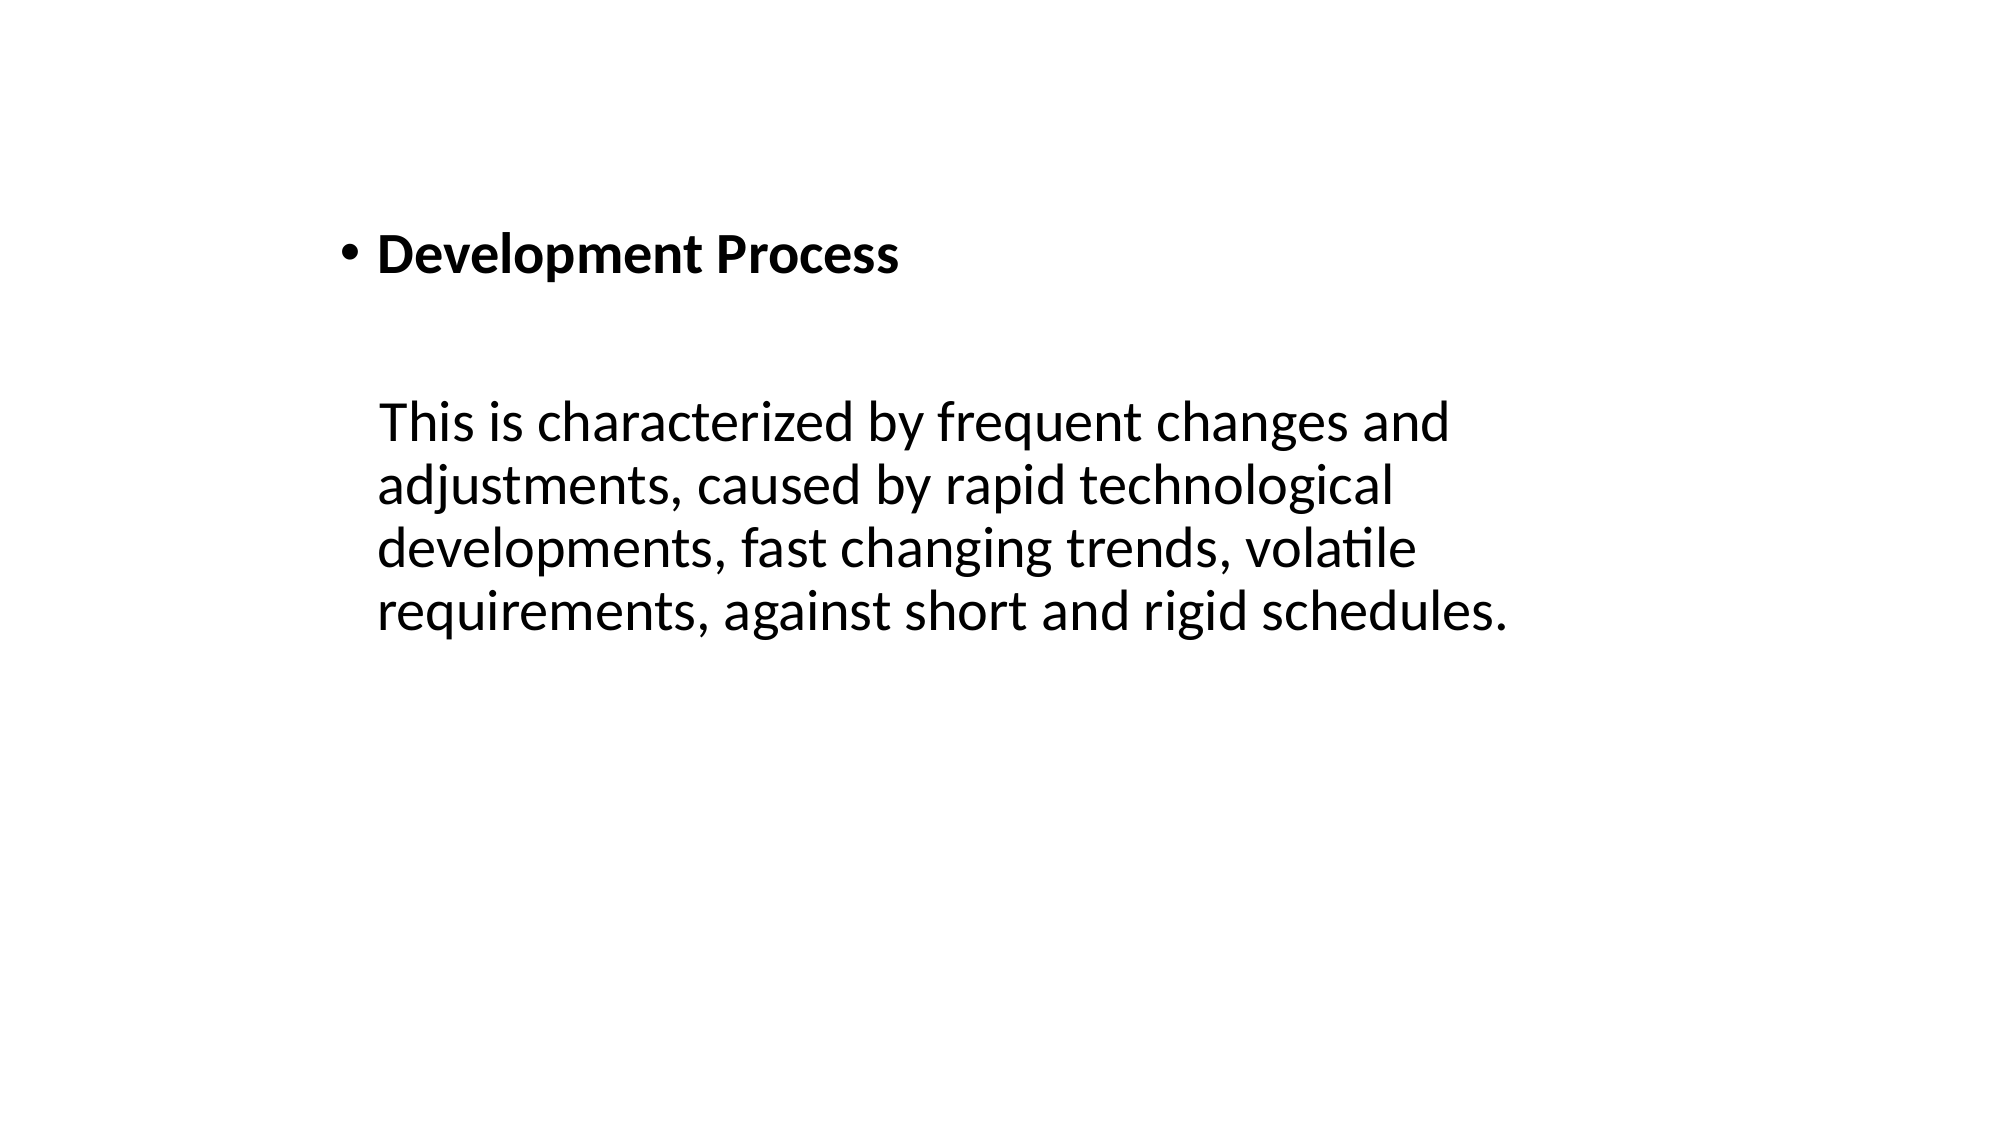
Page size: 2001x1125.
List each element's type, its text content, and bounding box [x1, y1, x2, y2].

list Development Process This is characterized by frequent changes and adjustments, caused by rapid technological developments, fast changing trends, volatile requirements, against short and rigid schedules. [324, 125, 1675, 1038]
